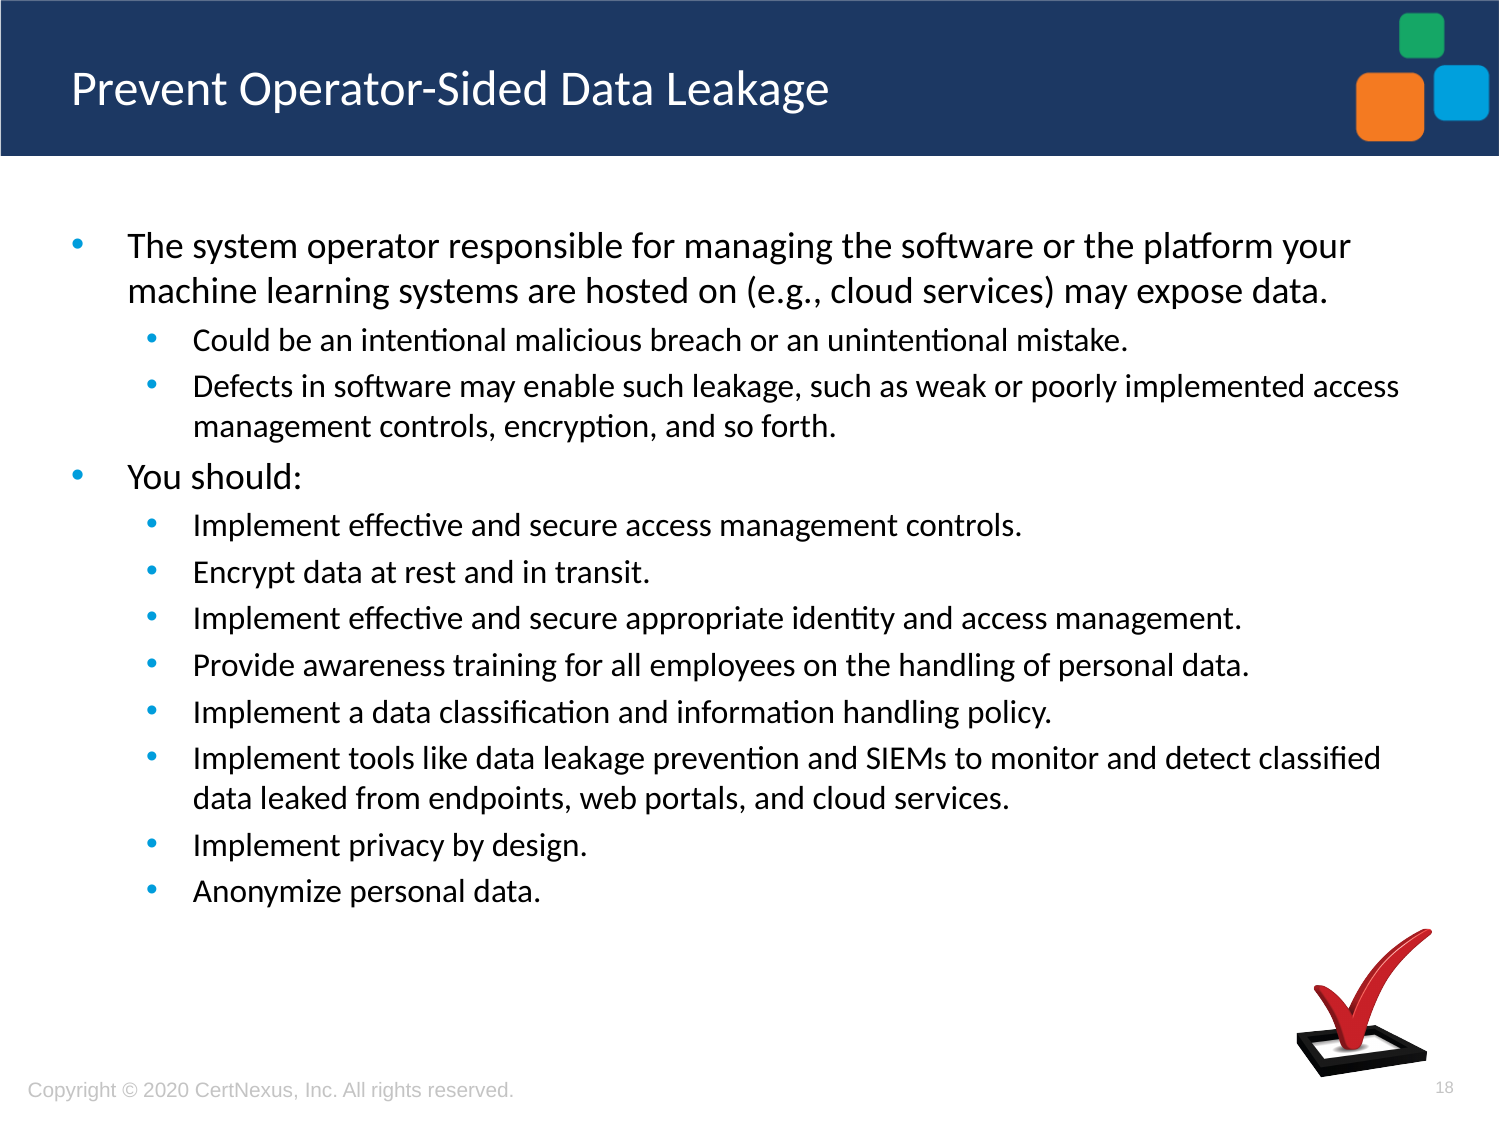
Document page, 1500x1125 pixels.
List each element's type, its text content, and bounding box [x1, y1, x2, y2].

list The system operator responsible for managing the software or the platform your machine learning systems are hosted on (e.g., cloud services) may expose data. Could be an intentional malicious breach or an unintentional mistake. Defects in software may enable such leakage, such as weak or poorly implemented access management controls, encryption, and so forth. You should: Implement effective and secure access management controls. Encrypt data at rest and in transit. Implement effective and secure appropriate identity and access management. Provide awareness training for all employees on the handling of personal data. Implement a data classification and information handling policy. Implement tools like data leakage prevention and SIEMs to monitor and detect classified data leaked from endpoints, web portals, and cloud services. Implement privacy by design. Anonymize personal data. [56, 213, 1444, 1021]
title Prevent Operator-Sided Data Leakage [56, 16, 1350, 155]
picture [0, 0, 1500, 156]
slide_number 18 [1118, 1057, 1469, 1118]
picture [1235, 917, 1500, 1094]
